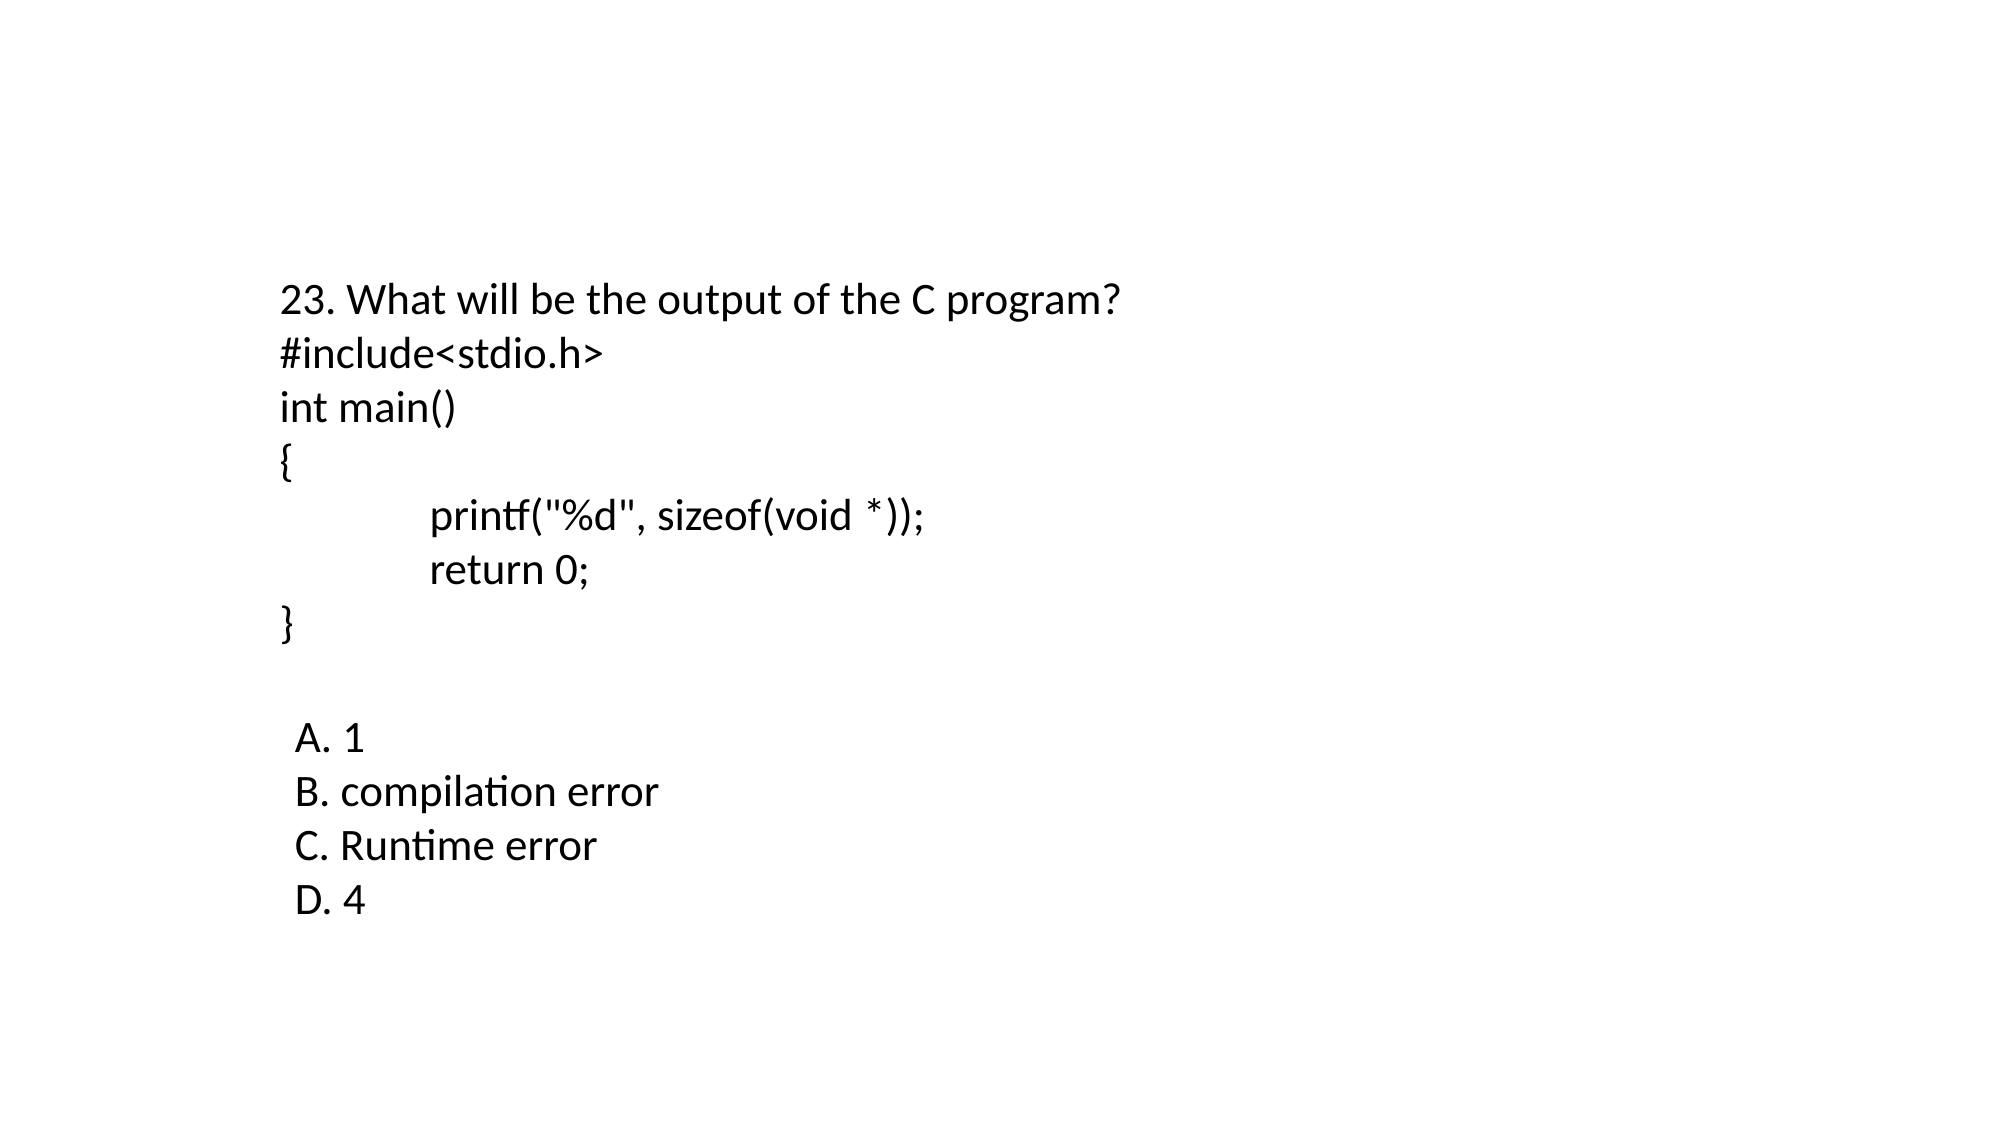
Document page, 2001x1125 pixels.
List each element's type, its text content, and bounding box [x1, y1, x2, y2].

text_box A. 1 B. compilation error C. Runtime error D. 4 [279, 699, 1480, 931]
text_box 23. What will be the output of the C program? #include<stdio.h> int main() { printf("%d", sizeof(void *)); return 0; } [264, 262, 1855, 655]
